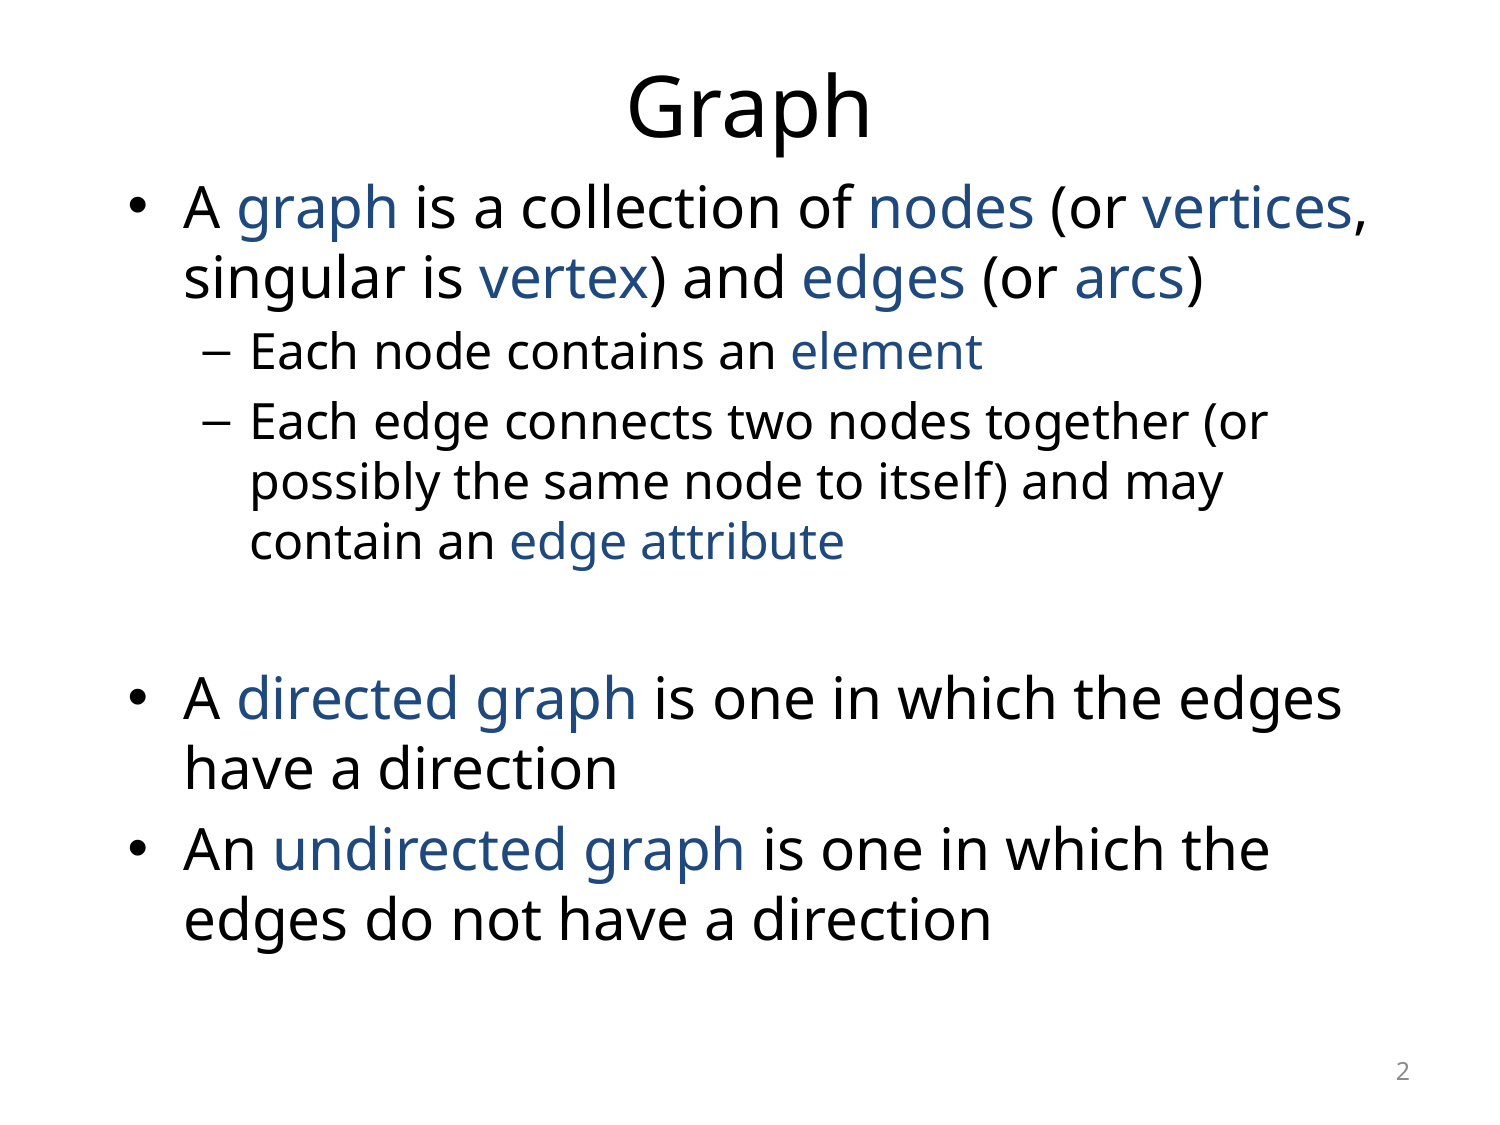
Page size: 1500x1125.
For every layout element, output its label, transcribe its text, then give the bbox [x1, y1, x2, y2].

title Graph [75, 45, 1425, 163]
list A graph is a collection of nodes (or vertices, singular is vertex) and edges (or arcs) Each node contains an element Each edge connects two nodes together (or possibly the same node to itself) and may contain an edge attribute A directed graph is one in which the edges have a direction An undirected graph is one in which the edges do not have a direction [112, 162, 1388, 1038]
slide_number 2 [1074, 1042, 1425, 1103]
